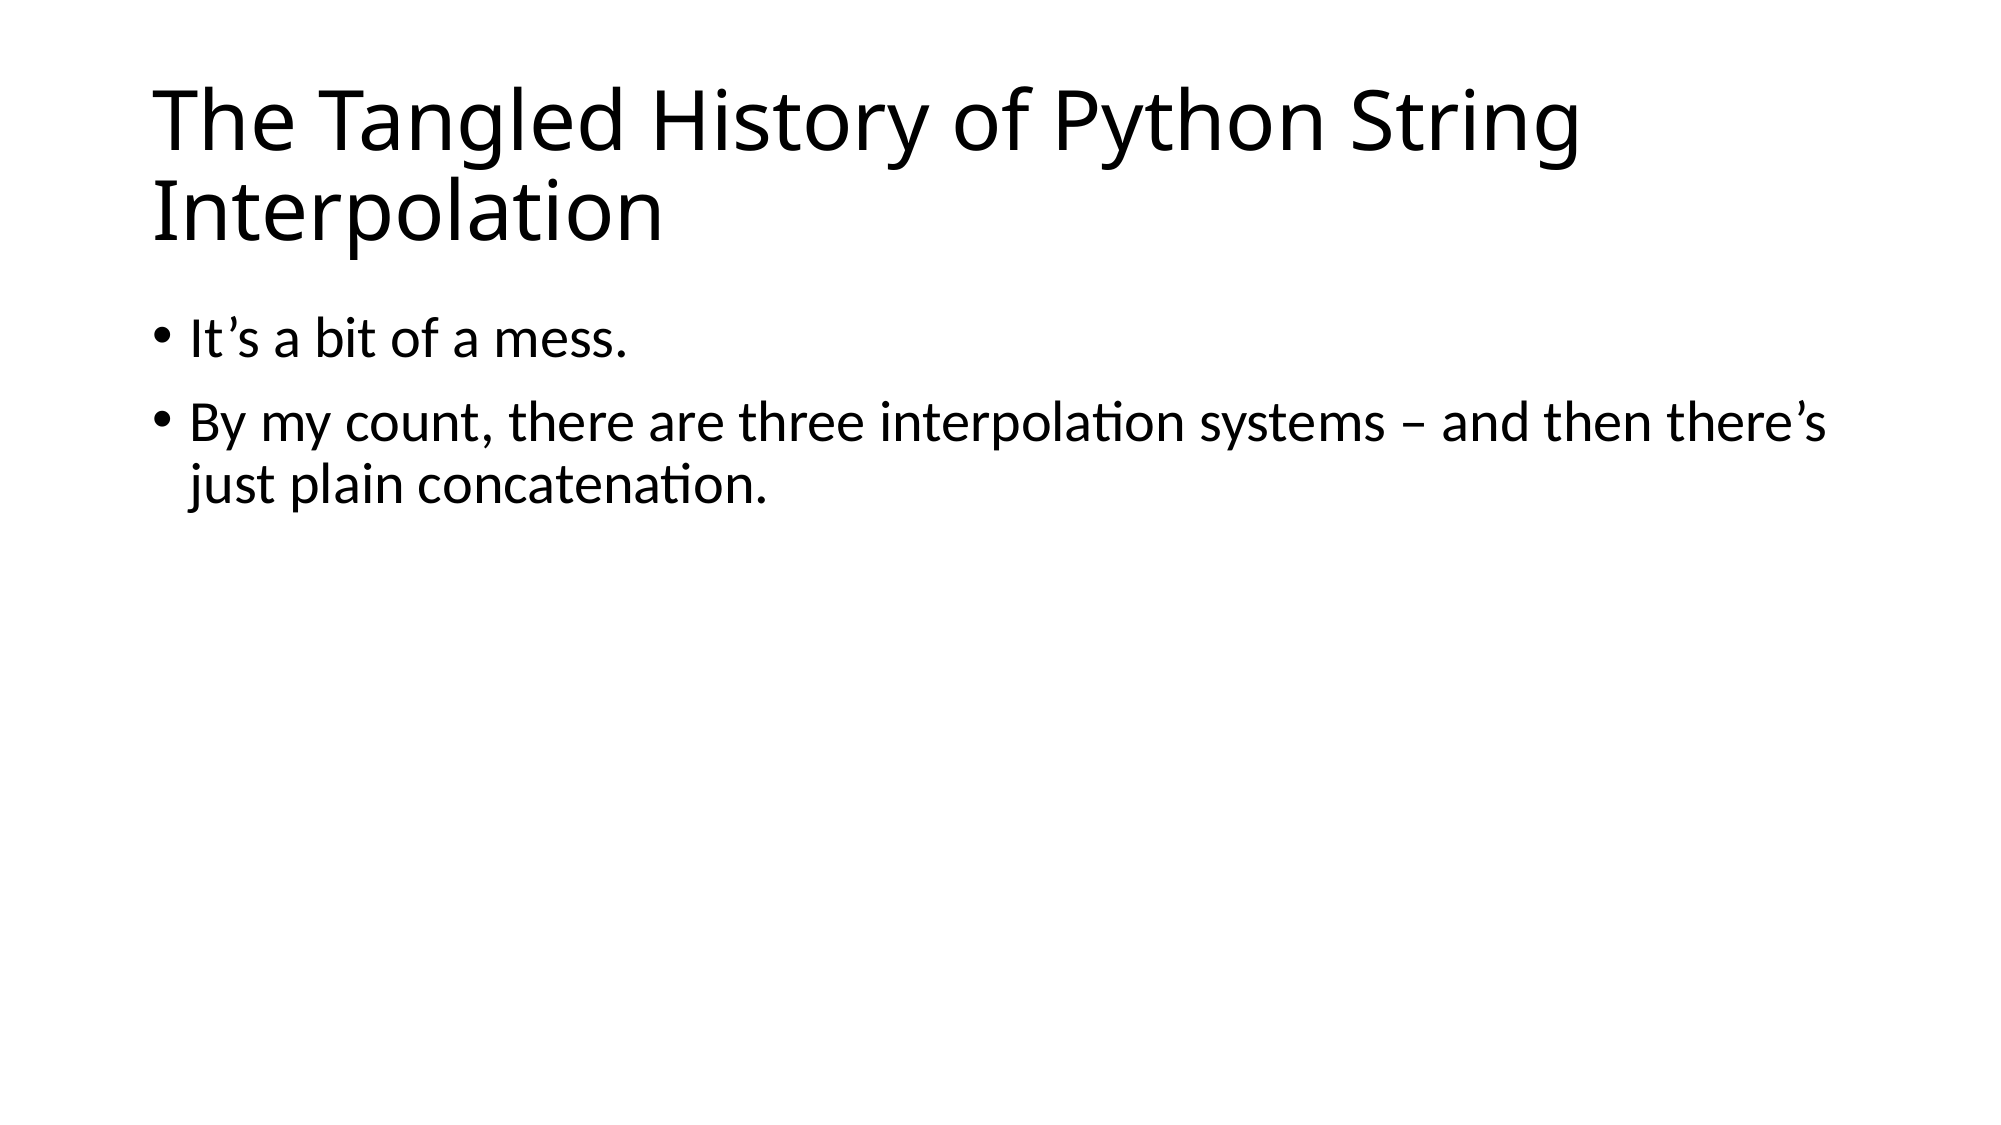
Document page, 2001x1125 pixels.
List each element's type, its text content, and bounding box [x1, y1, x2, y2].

title The Tangled History of Python String Interpolation [137, 59, 1863, 278]
list It’s a bit of a mess. By my count, there are three interpolation systems – and then there’s just plain concatenation. [137, 299, 1863, 1014]
